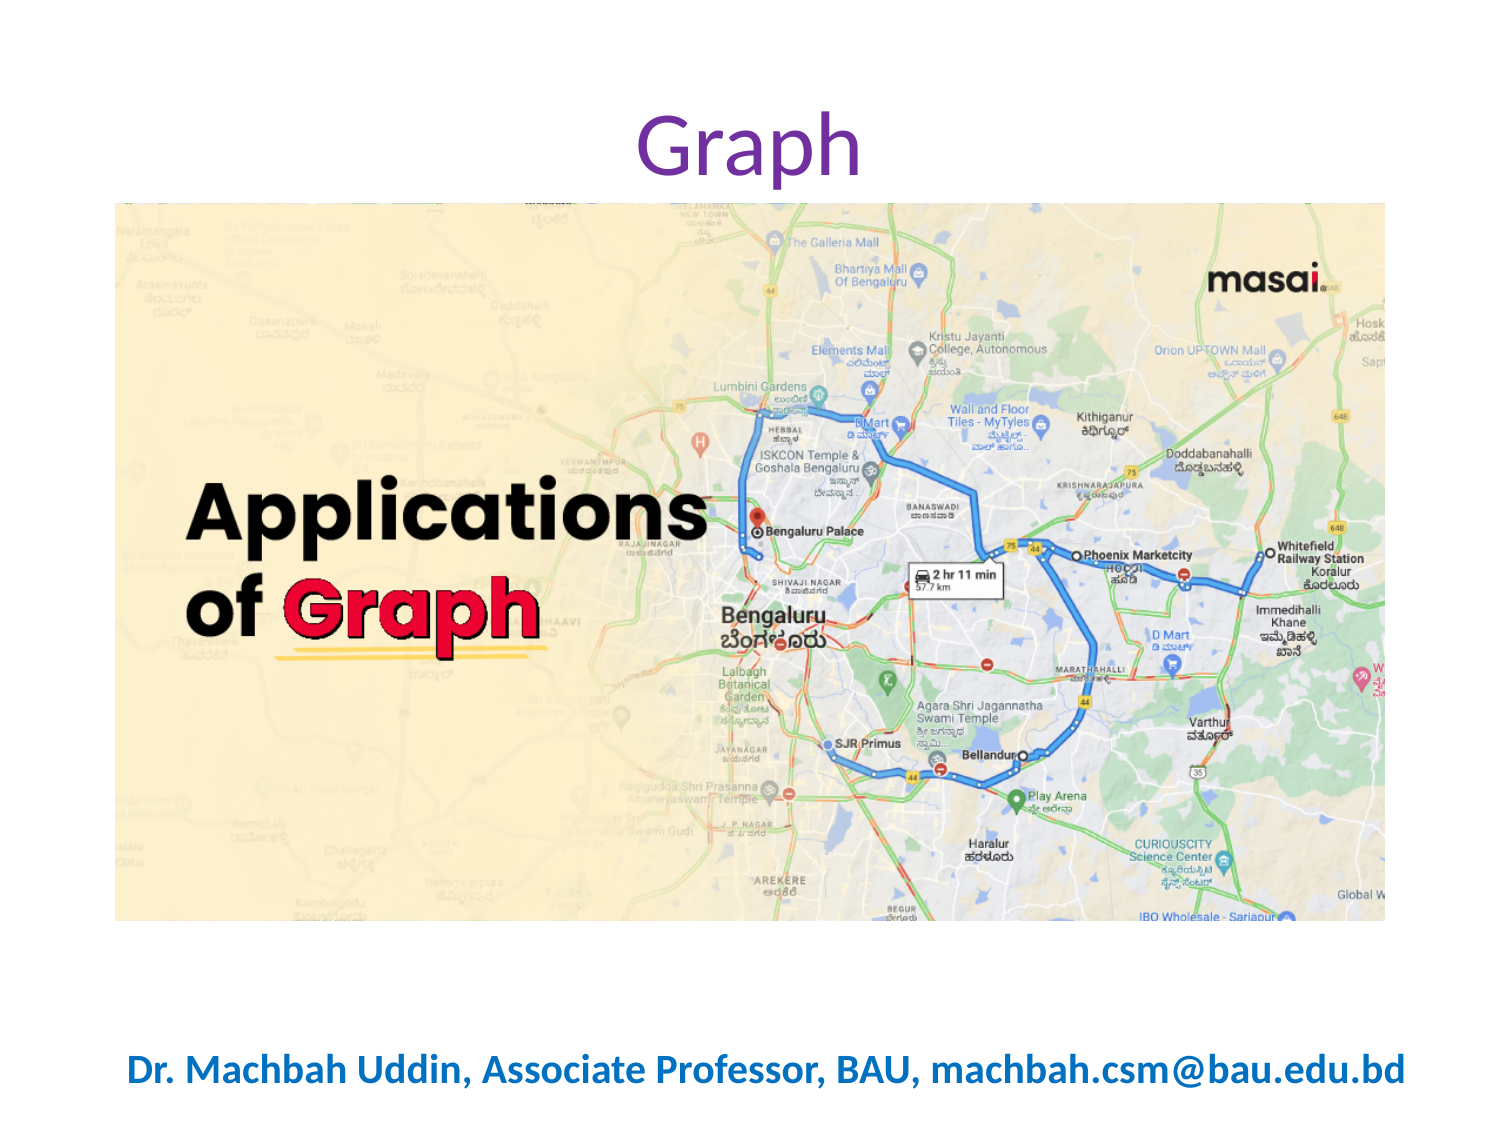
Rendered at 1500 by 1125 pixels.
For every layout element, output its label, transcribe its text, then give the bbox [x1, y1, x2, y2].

picture [114, 203, 1385, 922]
title Graph [75, 45, 1425, 233]
